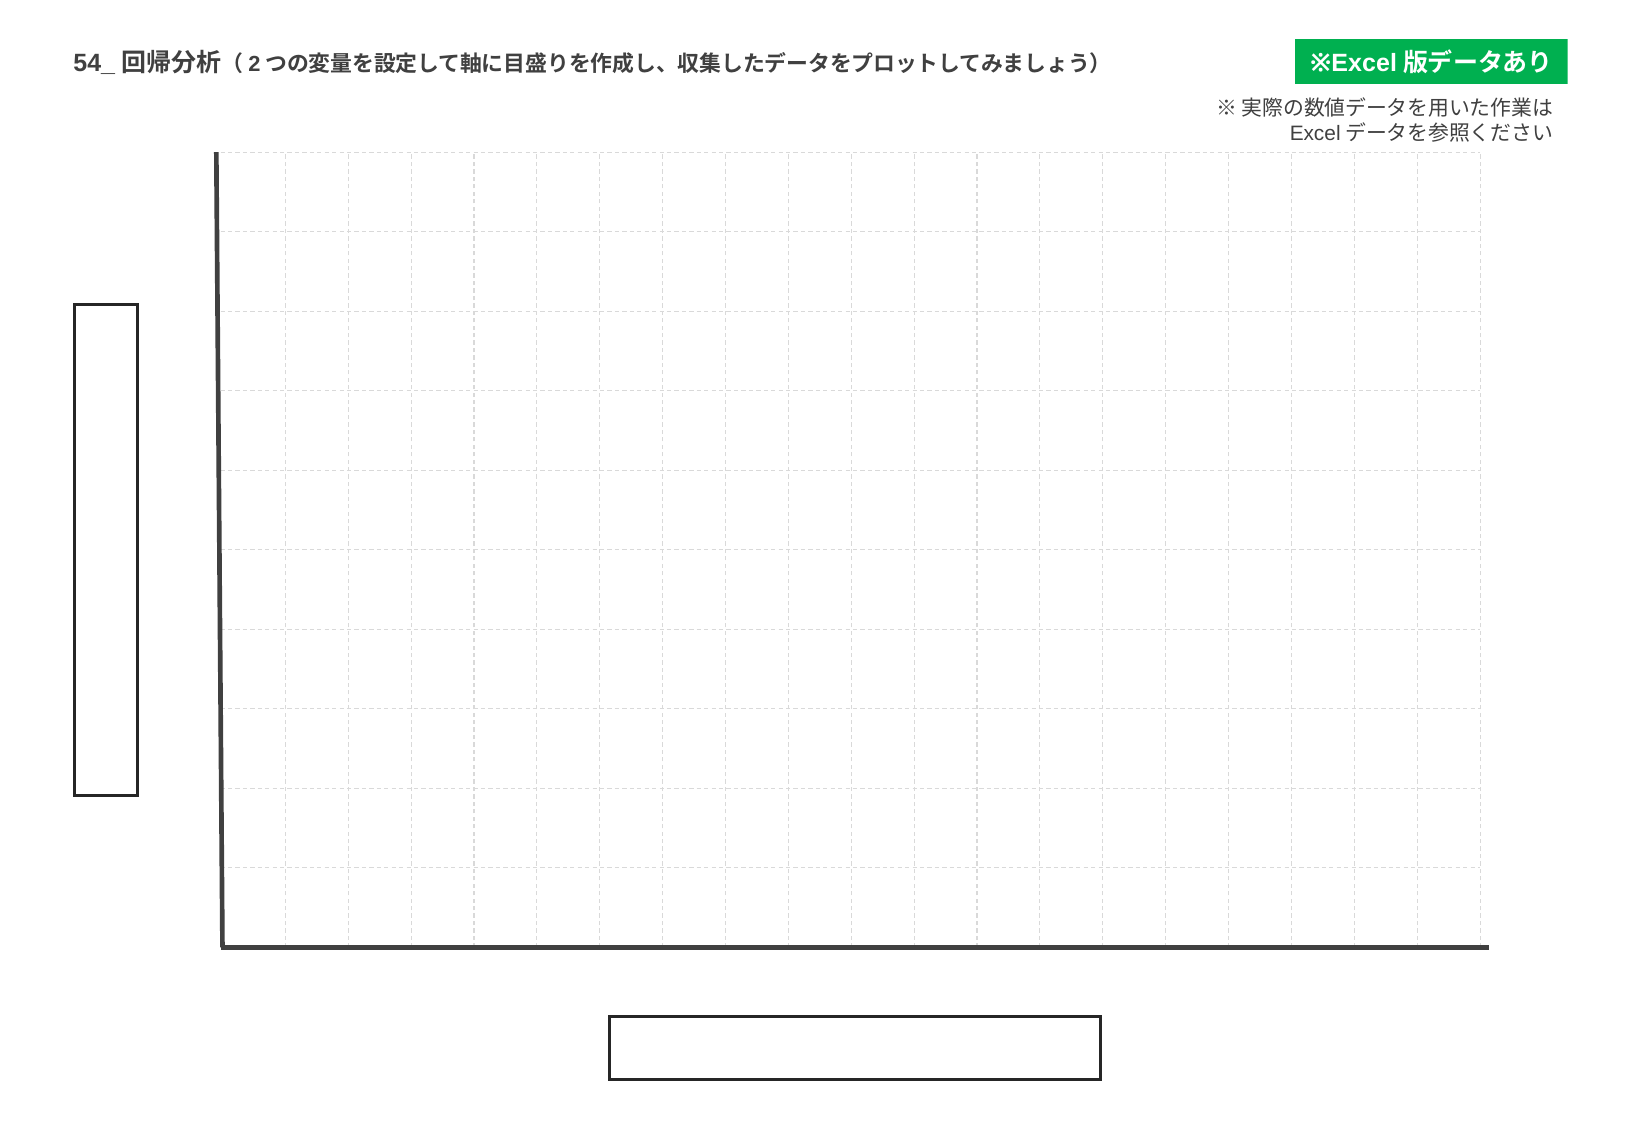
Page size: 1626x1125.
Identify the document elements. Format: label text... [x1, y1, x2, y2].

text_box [216, 152, 223, 948]
text_box ※実際の数値データを用いた作業は Excelデータを参照ください [1200, 87, 1568, 153]
text_box [608, 1016, 1101, 1080]
text_box [74, 303, 138, 796]
text_box ※Excel版データあり [1295, 39, 1568, 84]
text_box 54_回帰分析（2つの変量を設定して軸に目盛りを作成し、収集したデータをプロットしてみましょう） [58, 39, 1128, 84]
